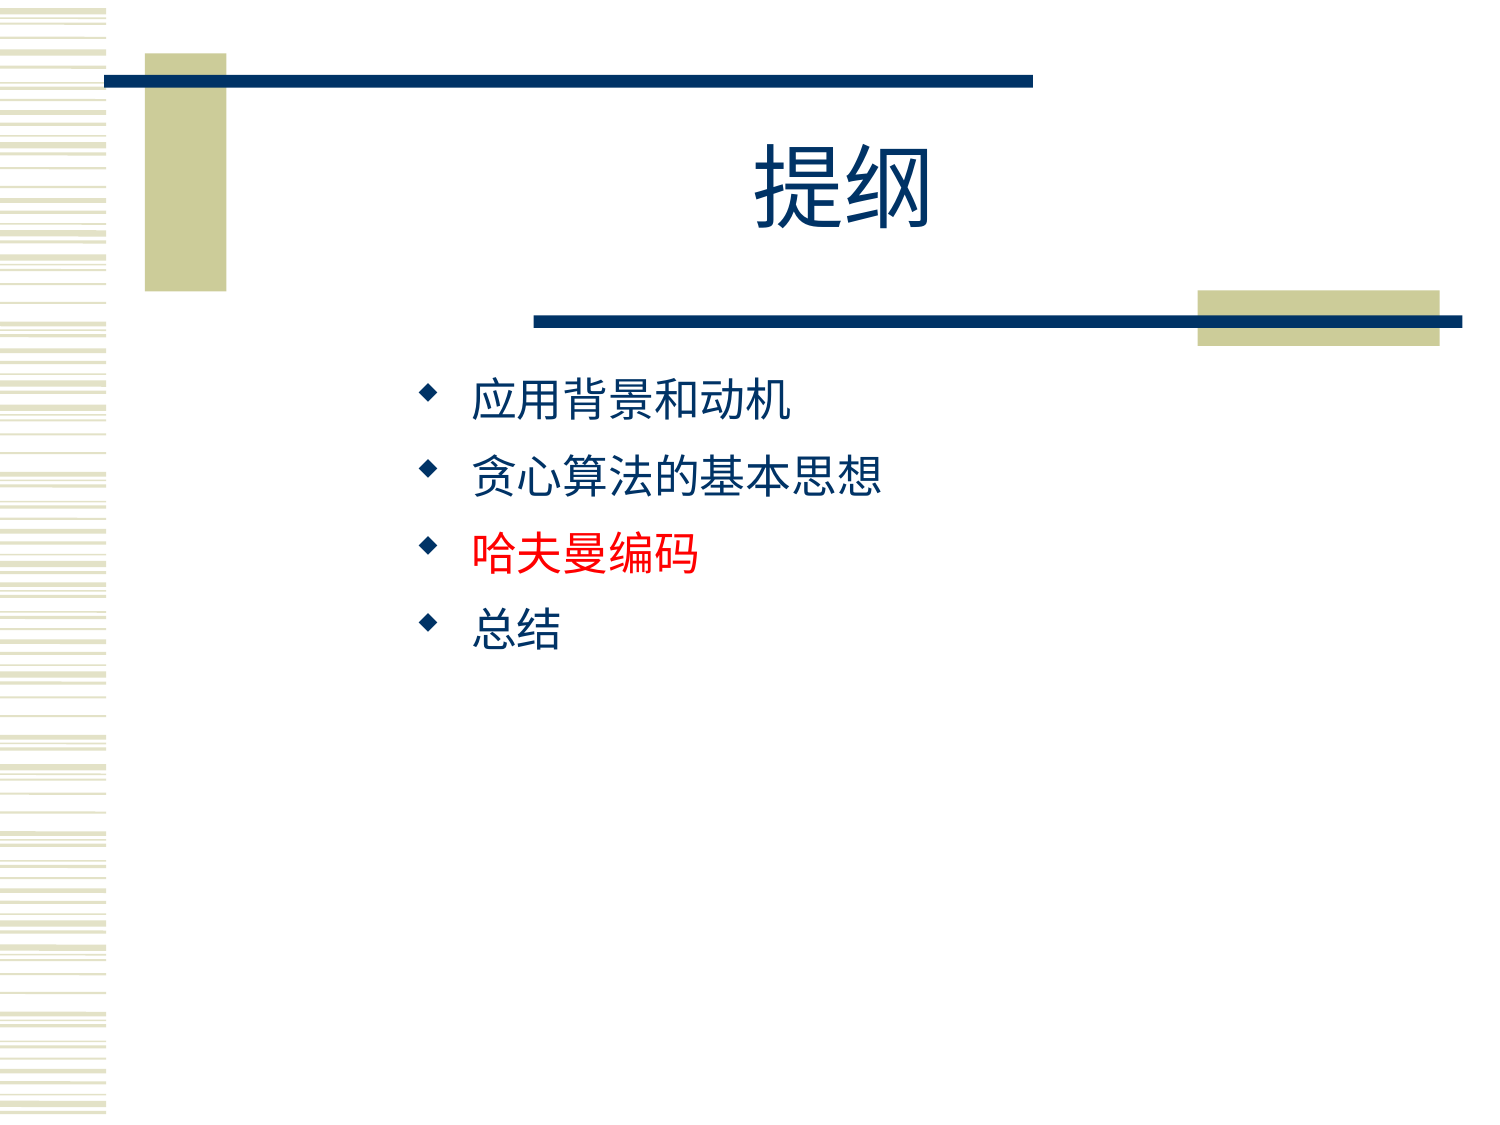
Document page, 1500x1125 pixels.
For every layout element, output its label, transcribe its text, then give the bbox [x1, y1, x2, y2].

list 应用背景和动机 贪心算法的基本思想 哈夫曼编码 总结 [399, 363, 1439, 1001]
title 提纲 [224, 99, 1463, 288]
